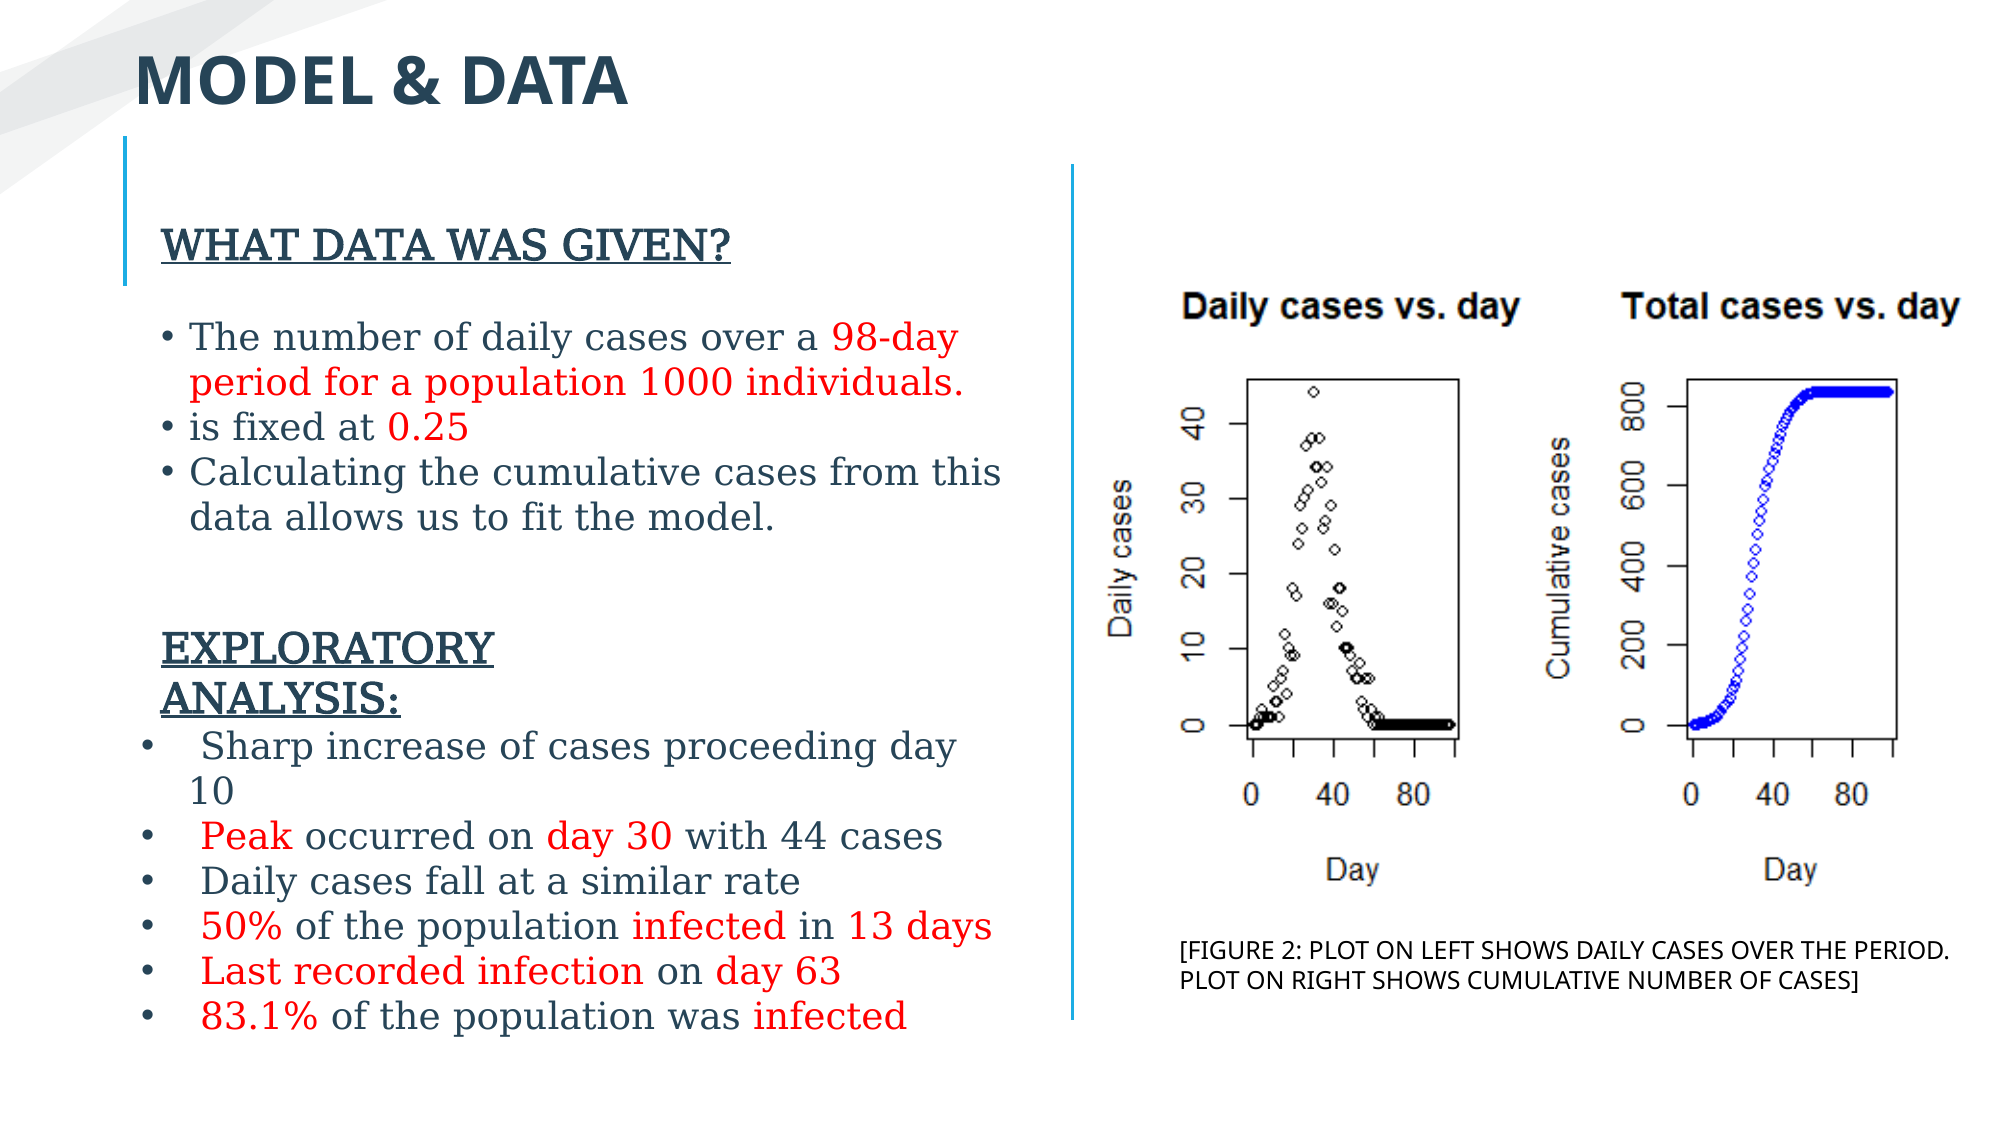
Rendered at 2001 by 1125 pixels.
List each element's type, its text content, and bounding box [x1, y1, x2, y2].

list MODEL & DATA [126, 30, 1073, 165]
picture [1097, 229, 1976, 928]
text_box Sharp increase of cases proceeding day 10 Peak occurred on day 30 with 44 cases Daily cases fall at a similar rate 50% of the population infected in 13 days Last recorded infection on day 63 83.1% of the population was infected [126, 669, 1029, 1045]
text_box [FIGURE 2: PLOT ON LEFT SHOWS DAILY CASES OVER THE PERIOD. PLOT ON RIGHT SHOWS CUMULATIVE NUMBER OF CASES] [1164, 934, 1977, 1002]
text_box EXPLORATORY ANALYSIS: [146, 613, 720, 774]
